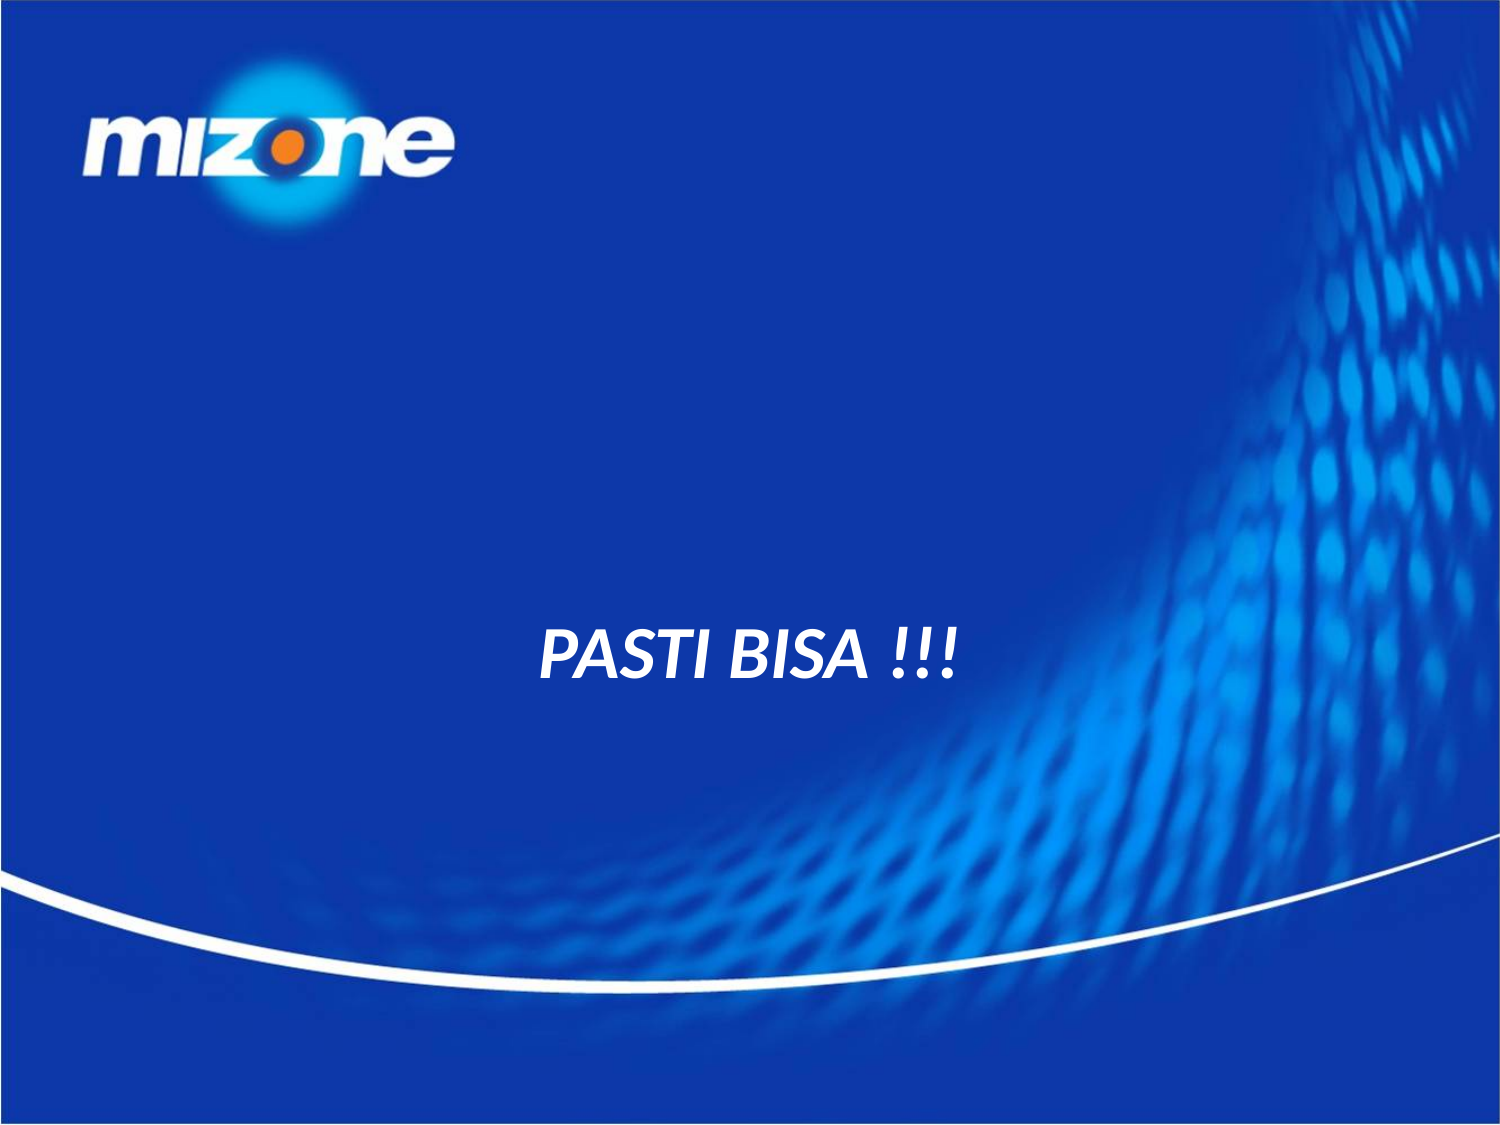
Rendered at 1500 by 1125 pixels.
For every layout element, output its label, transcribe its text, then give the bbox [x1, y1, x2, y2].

list PASTI BISA !!! [128, 550, 1372, 1067]
picture [0, 0, 1500, 1125]
